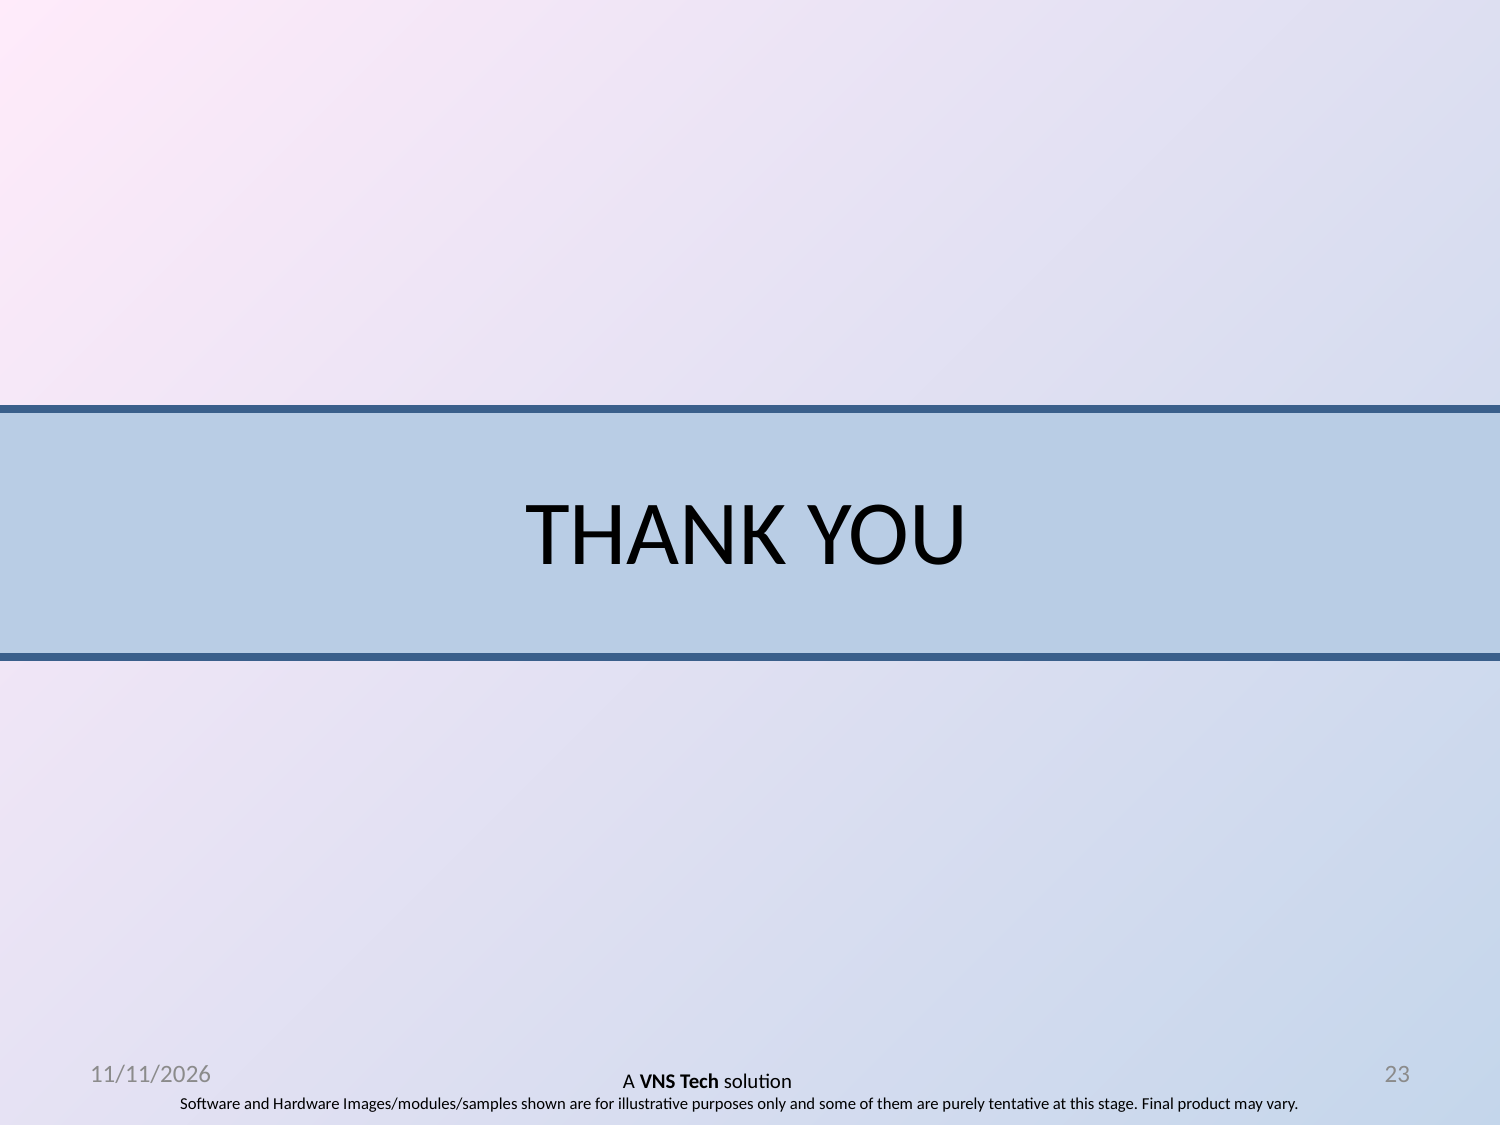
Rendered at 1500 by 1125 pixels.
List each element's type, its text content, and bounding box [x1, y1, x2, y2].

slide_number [75, 1042, 425, 1103]
text_box [0, 407, 1500, 659]
title THANK YOU [109, 407, 1385, 649]
text_box Software and Hardware Images/modules/samples shown are for illustrative purposes only and some of them are purely tentative at this stage. Final product may vary. [165, 1085, 1500, 1121]
slide_number 23 [1074, 1042, 1425, 1085]
text_box A VNS Tech solution [608, 1059, 863, 1085]
